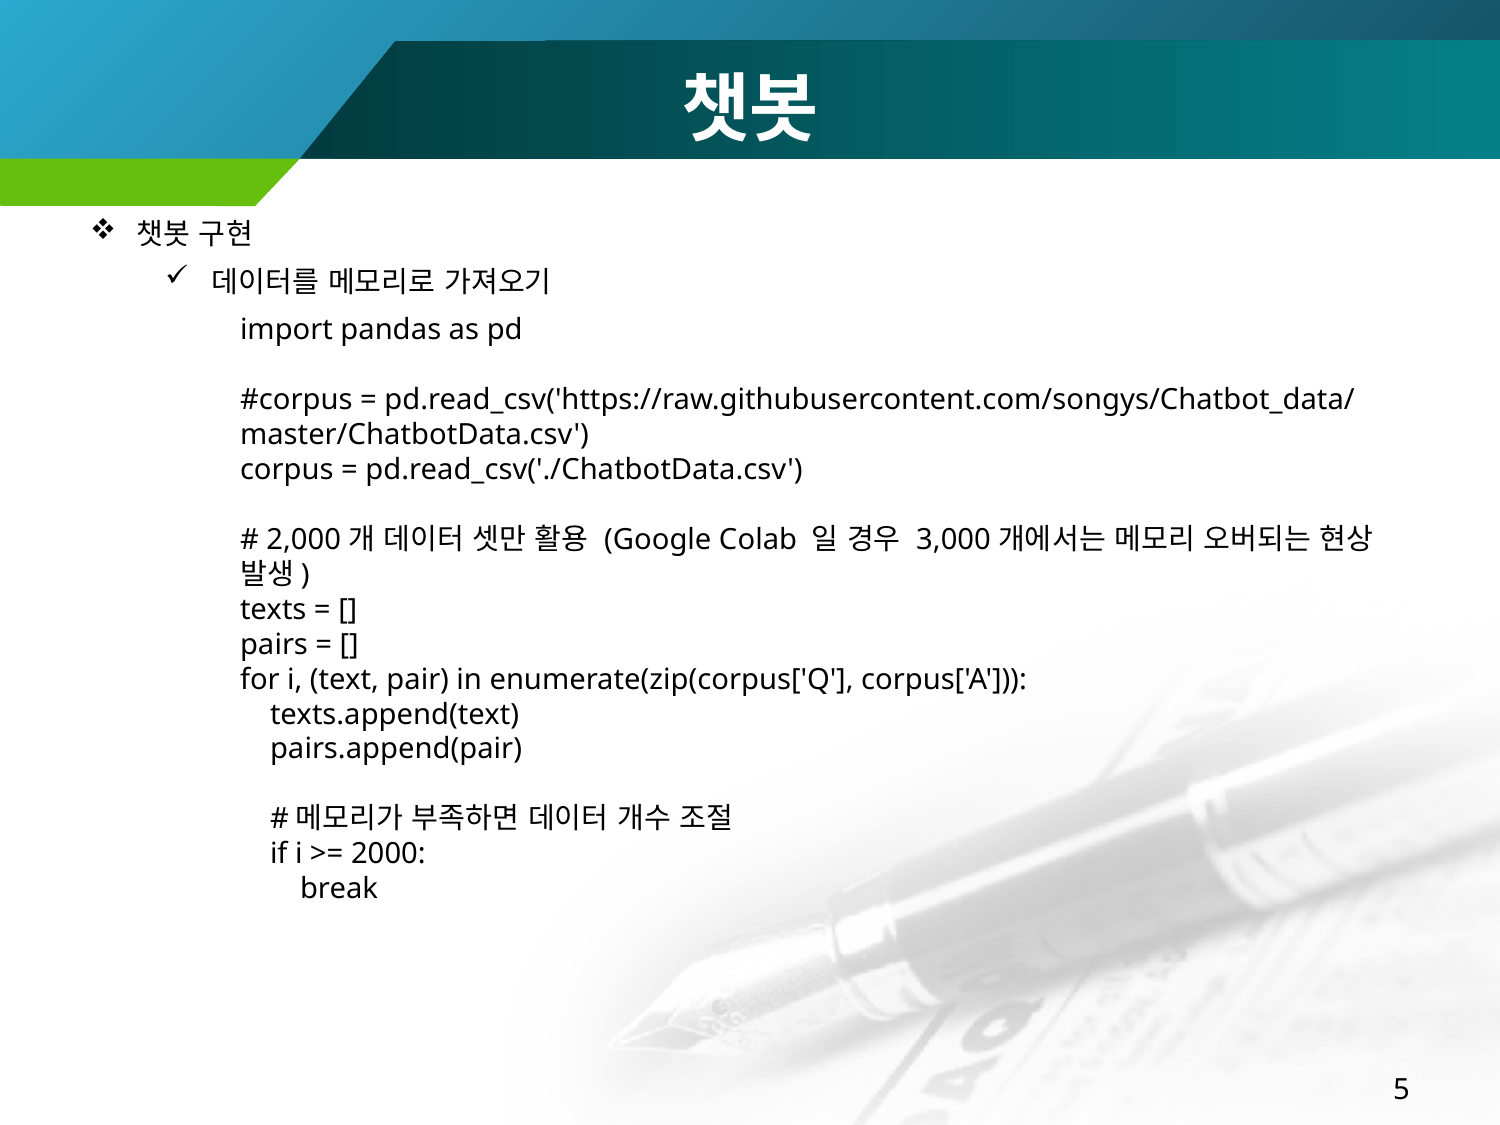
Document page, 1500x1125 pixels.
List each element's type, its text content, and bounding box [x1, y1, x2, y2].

text_box 챗봇 [0, 42, 1500, 168]
text_box 챗봇 구현 데이터를 메모리로 가져오기 import pandas as pd #corpus = pd.read_csv('https://raw.githubusercontent.com/songys/Chatbot_data/master/ChatbotData.csv') corpus = pd.read_csv('./ChatbotData.csv') # 2,000개 데이터 셋만 활용 (Google Colab 일 경우 3,000개에서는 메모리 오버되는 현상 발생) texts = [] pairs = [] for i, (text, pair) in enumerate(zip(corpus['Q'], corpus['A'])): texts.append(text) pairs.append(pair) #메모리가 부족하면 데이터 개수 조절 if i >= 2000: break [74, 207, 1434, 1103]
picture [490, 448, 1500, 1125]
